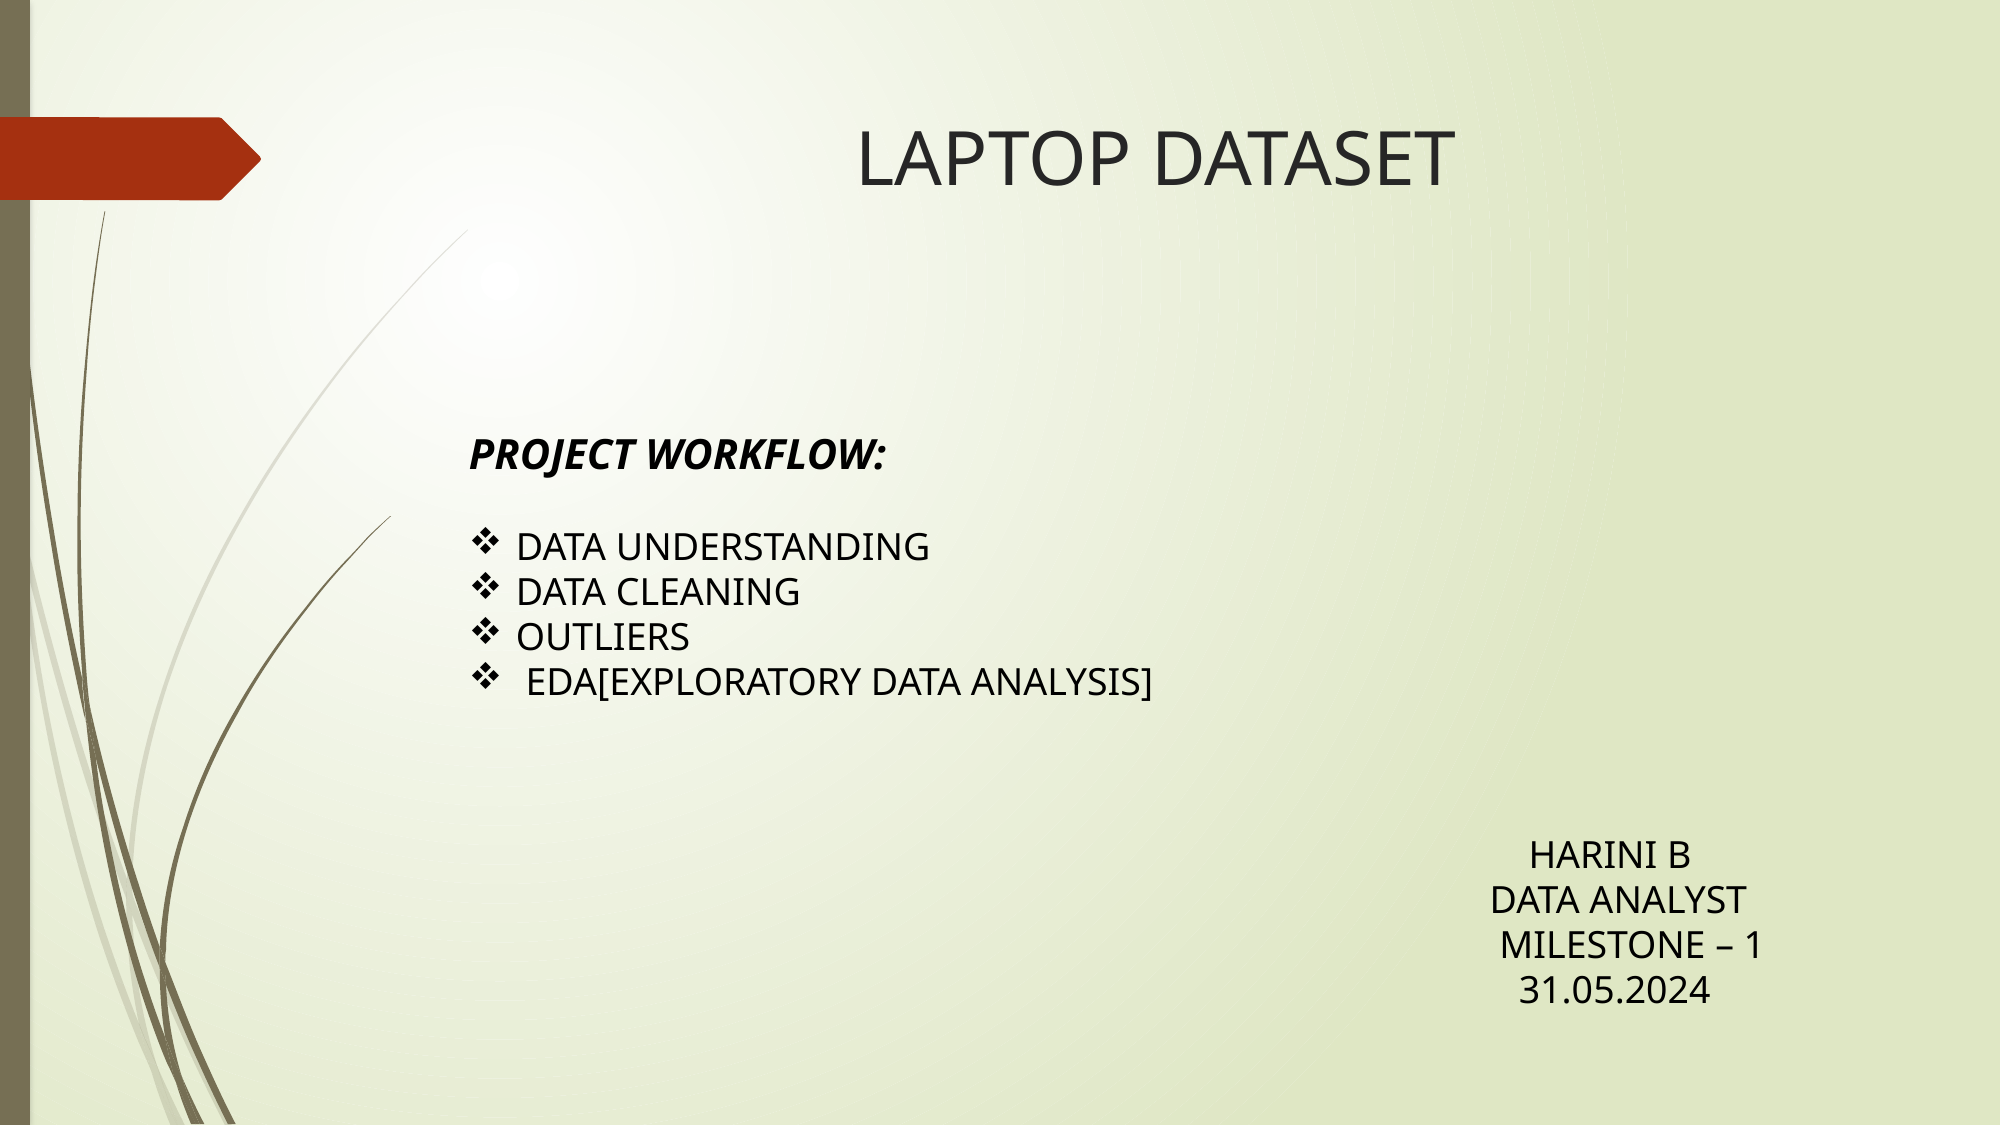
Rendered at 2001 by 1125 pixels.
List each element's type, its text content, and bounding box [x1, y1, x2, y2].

text_box PROJECT WORKFLOW: DATA UNDERSTANDING DATA CLEANING OUTLIERS EDA[EXPLORATORY DATA ANALYSIS] [454, 420, 1251, 711]
title LAPTOP DATASET [425, 102, 1888, 313]
text_box HARINI B DATA ANALYST MILESTONE – 1 31.05.2024 [1426, 823, 1838, 1019]
